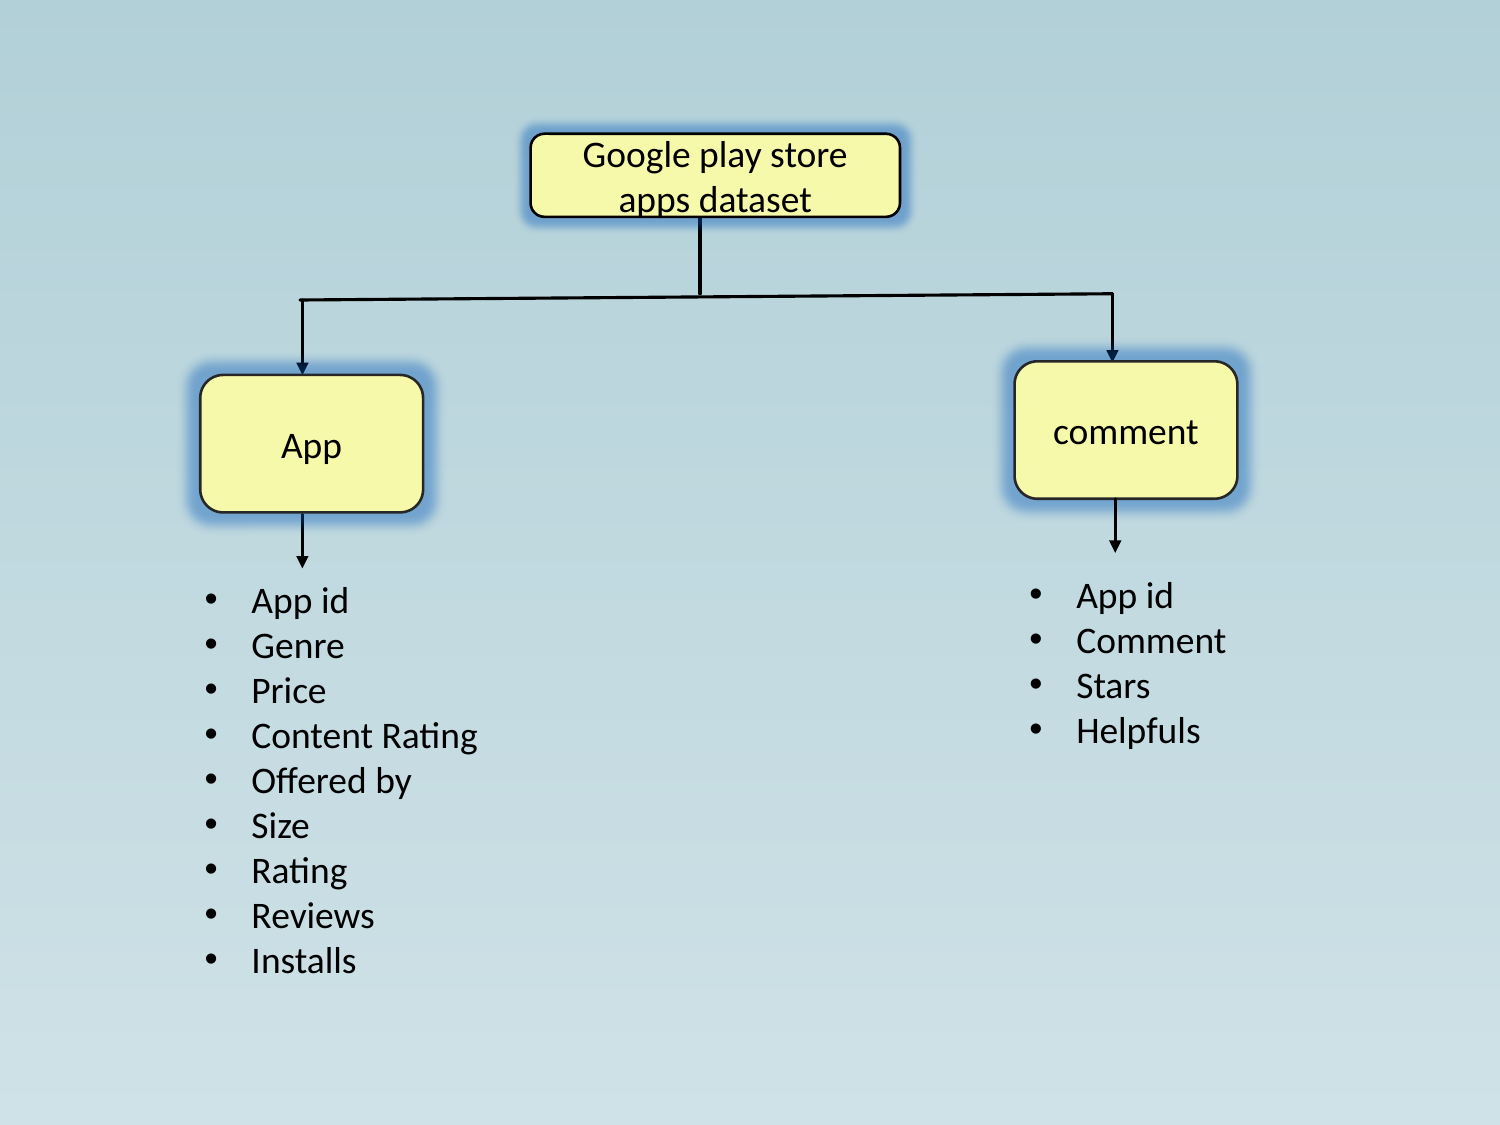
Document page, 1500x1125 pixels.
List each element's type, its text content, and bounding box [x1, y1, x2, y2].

text_box App id Genre Price Content Rating Offered by Size Rating Reviews Installs [189, 568, 613, 989]
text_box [299, 293, 1112, 301]
text_box Google play store apps dataset [529, 132, 902, 219]
text_box App id Comment Stars Helpfuls [1014, 563, 1288, 759]
text_box App [198, 373, 425, 514]
text_box comment [1013, 360, 1239, 501]
